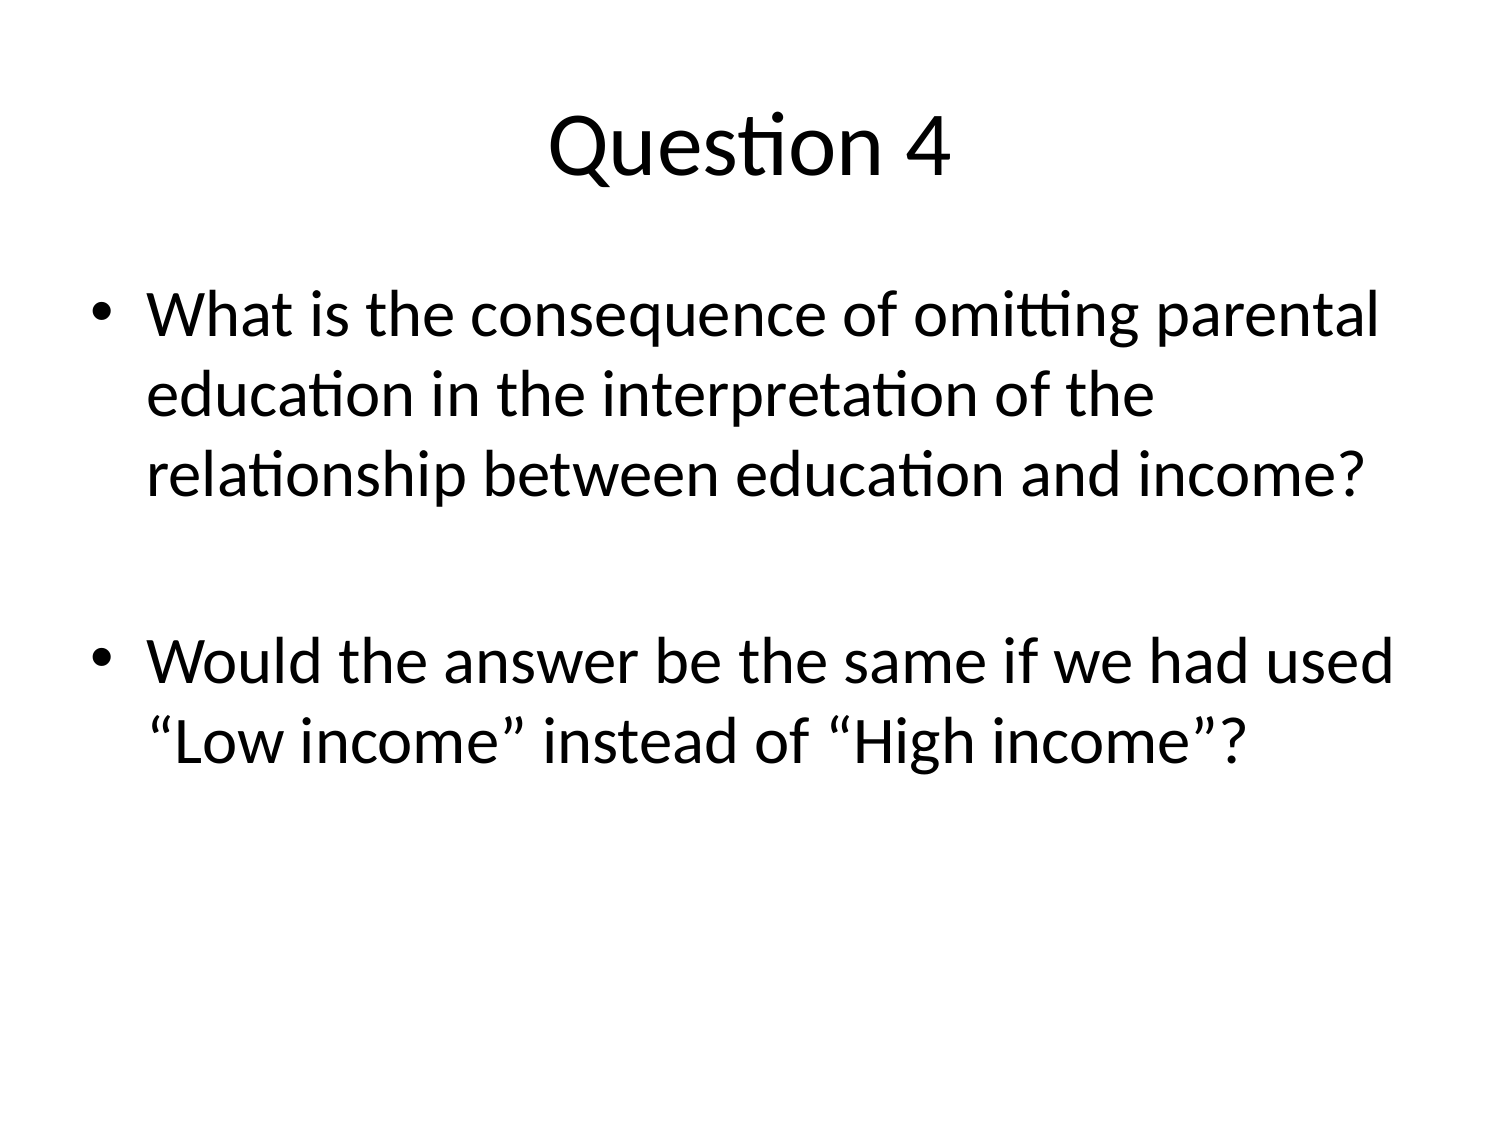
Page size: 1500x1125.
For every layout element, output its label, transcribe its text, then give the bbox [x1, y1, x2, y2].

title Question 4 [75, 45, 1425, 233]
list What is the consequence of omitting parental education in the interpretation of the relationship between education and income? Would the answer be the same if we had used “Low income” instead of “High income”? [75, 262, 1425, 1005]
